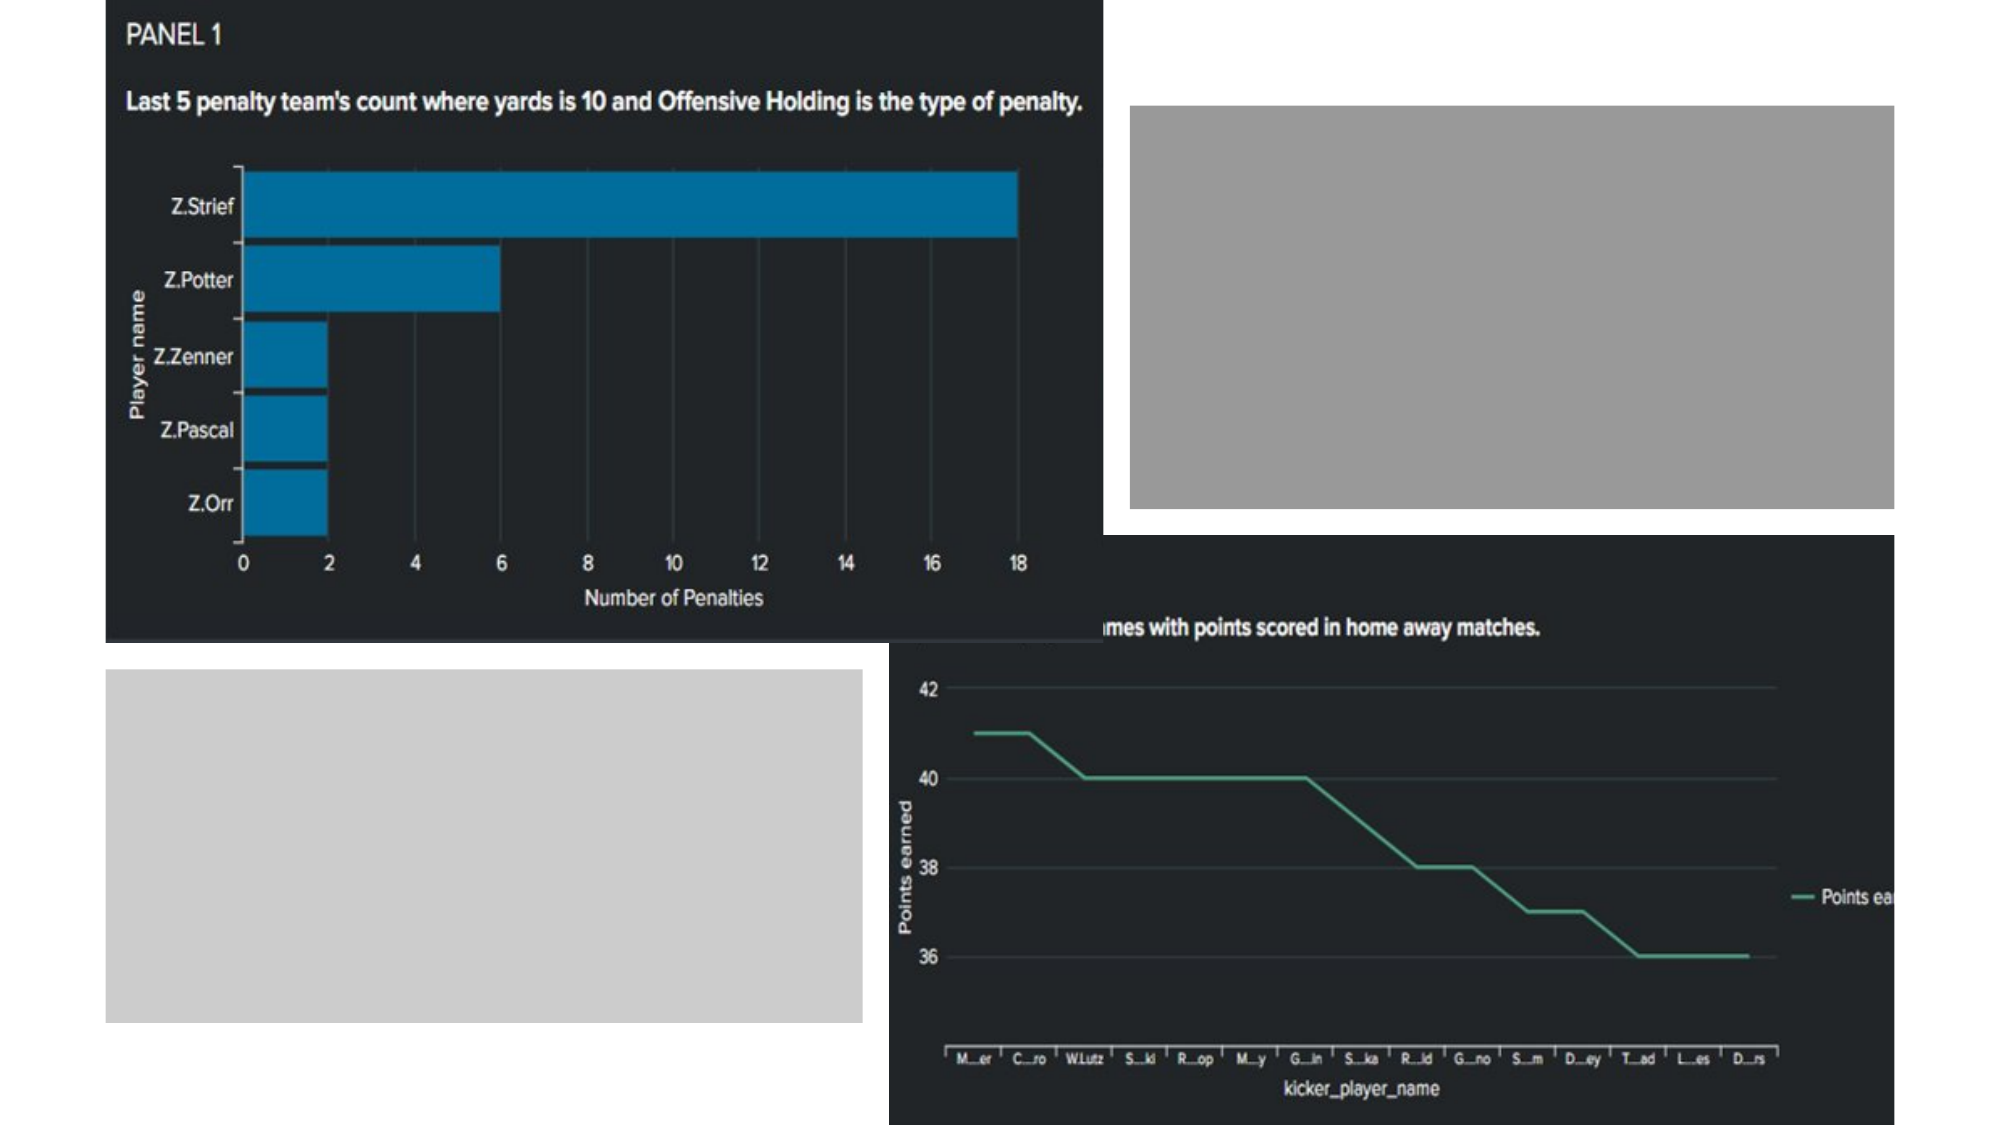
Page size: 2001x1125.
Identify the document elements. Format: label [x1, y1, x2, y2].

list [105, 0, 1104, 644]
text_box [1129, 104, 1895, 510]
picture [888, 535, 1895, 1125]
text_box [104, 668, 864, 1024]
